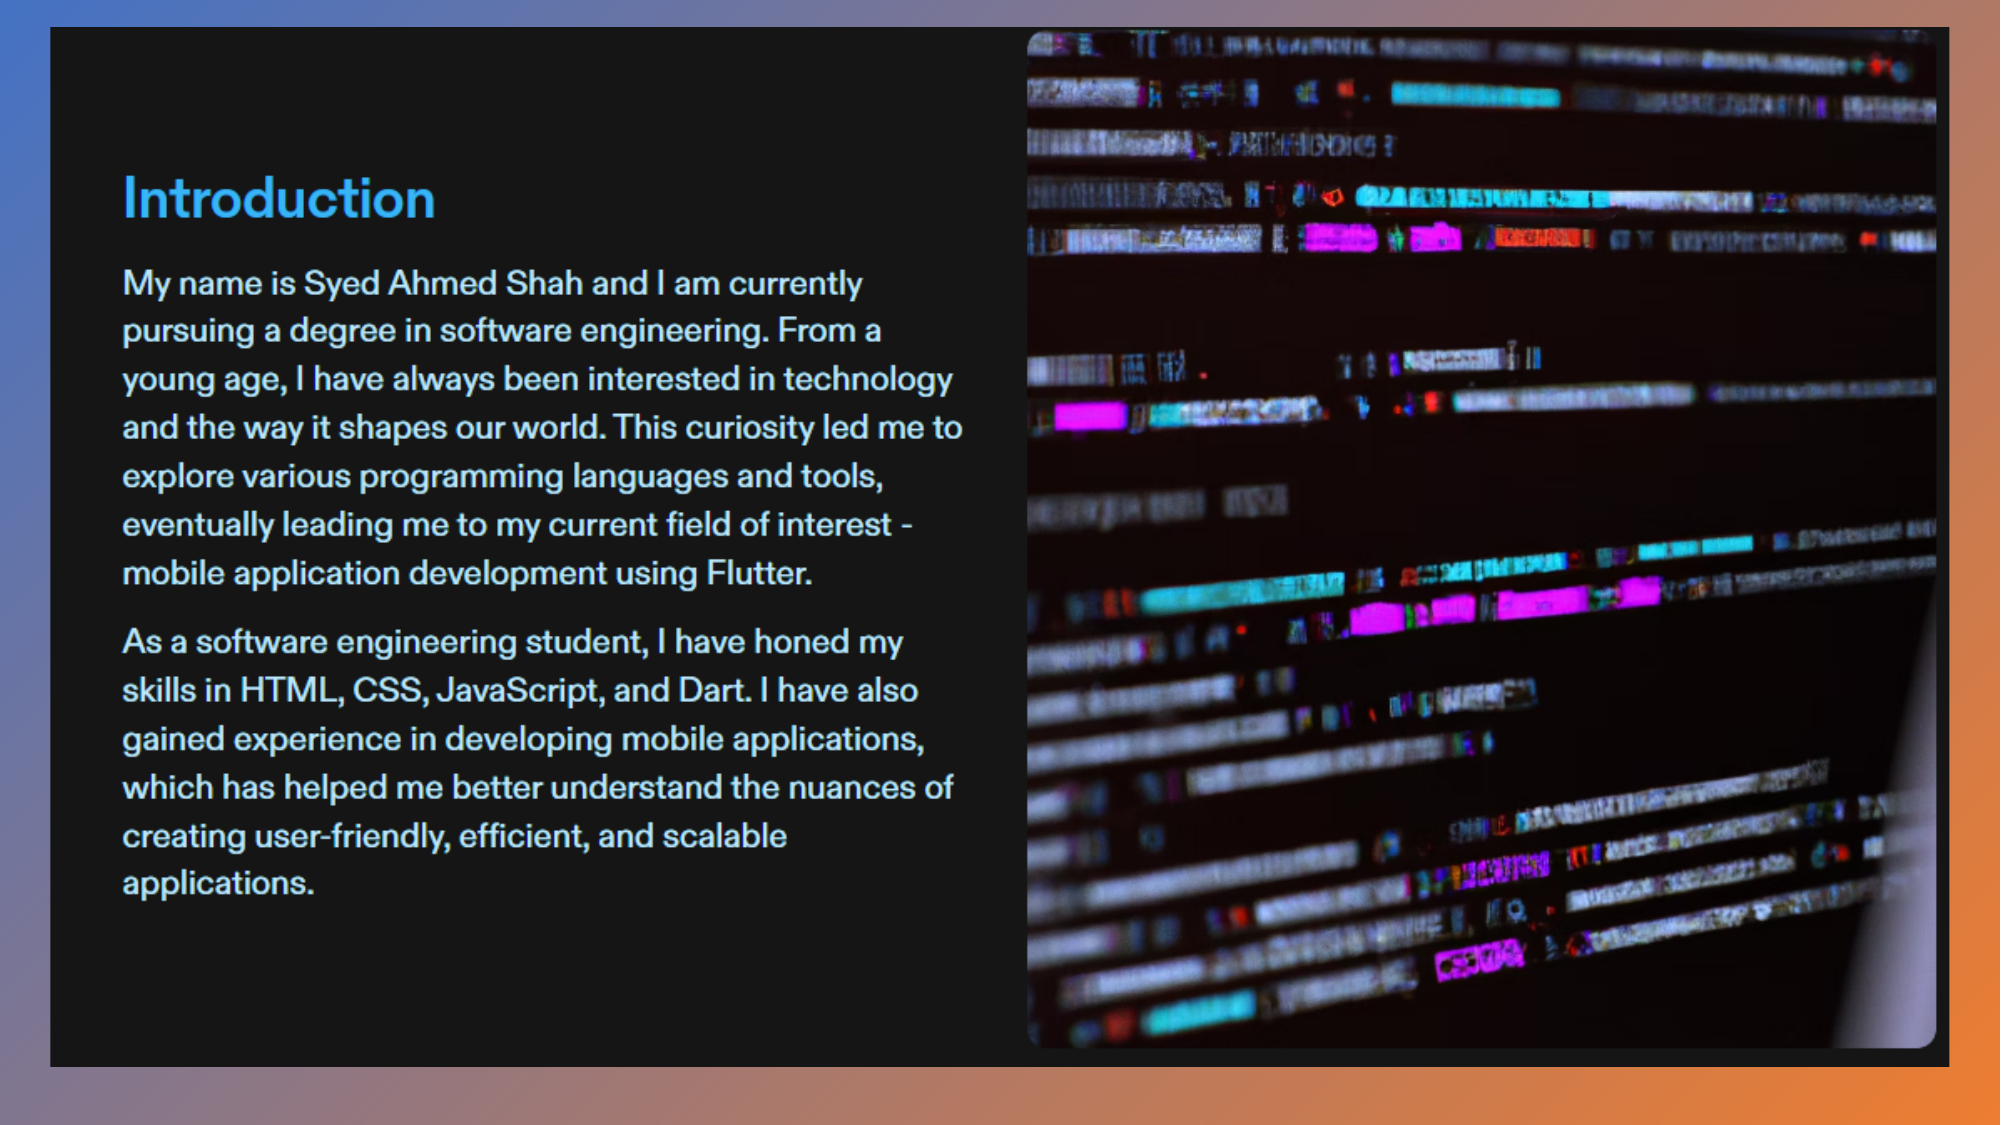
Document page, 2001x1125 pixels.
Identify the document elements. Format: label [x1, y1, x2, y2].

picture [50, 27, 1950, 1067]
text_box [0, 0, 2000, 1125]
